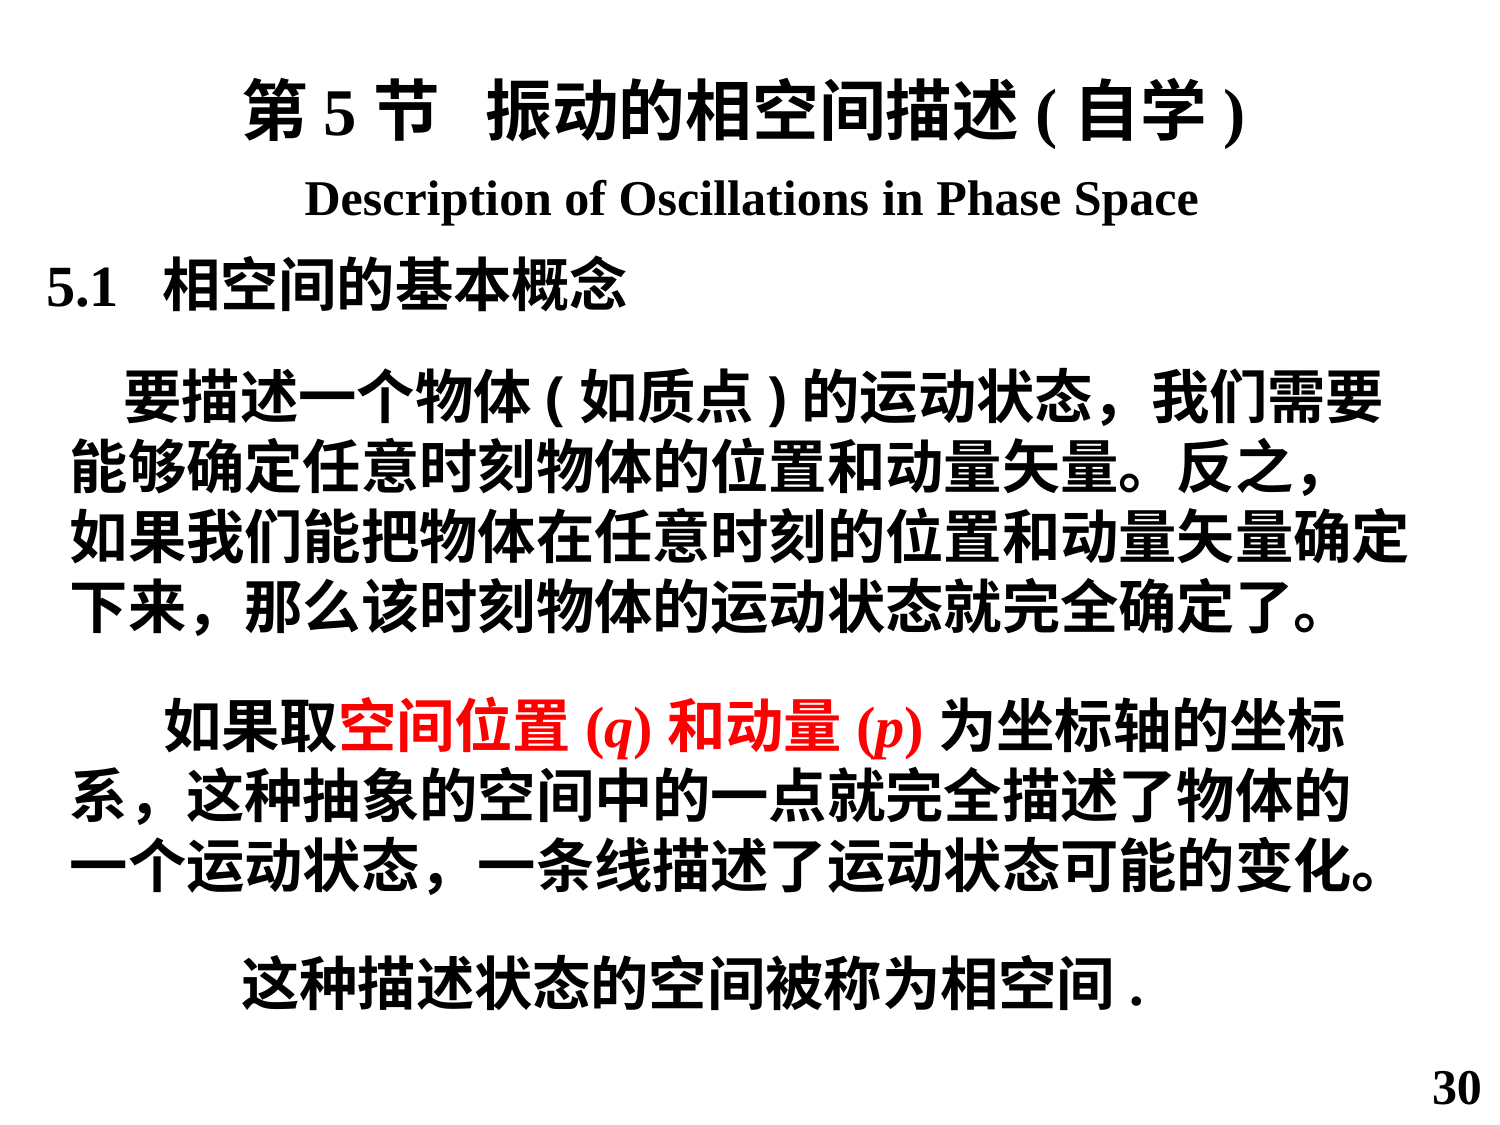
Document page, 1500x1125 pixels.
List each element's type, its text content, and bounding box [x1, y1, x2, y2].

text_box 30 [1417, 1046, 1500, 1122]
text_box 如果取空间位置(q)和动量(p)为坐标轴的坐标系，这种抽象的空间中的一点就完全描述了物体的一个运动状态，一条线描述了运动状态可能的变化。 [55, 682, 1403, 907]
text_box 要描述一个物体(如质点)的运动状态，我们需要能够确定任意时刻物体的位置和动量矢量。反之， 如果我们能把物体在任意时刻的位置和动量矢量确定下来，那么该时刻物体的运动状态就完全确定了。 [55, 352, 1445, 648]
text_box 这种描述状态的空间被称为相空间. [133, 939, 1349, 1025]
text_box 第5节 振动的相空间描述(自学) Description of Oscillations in Phase Space [17, 61, 1469, 236]
text_box 5.1 相空间的基本概念 [31, 241, 794, 326]
